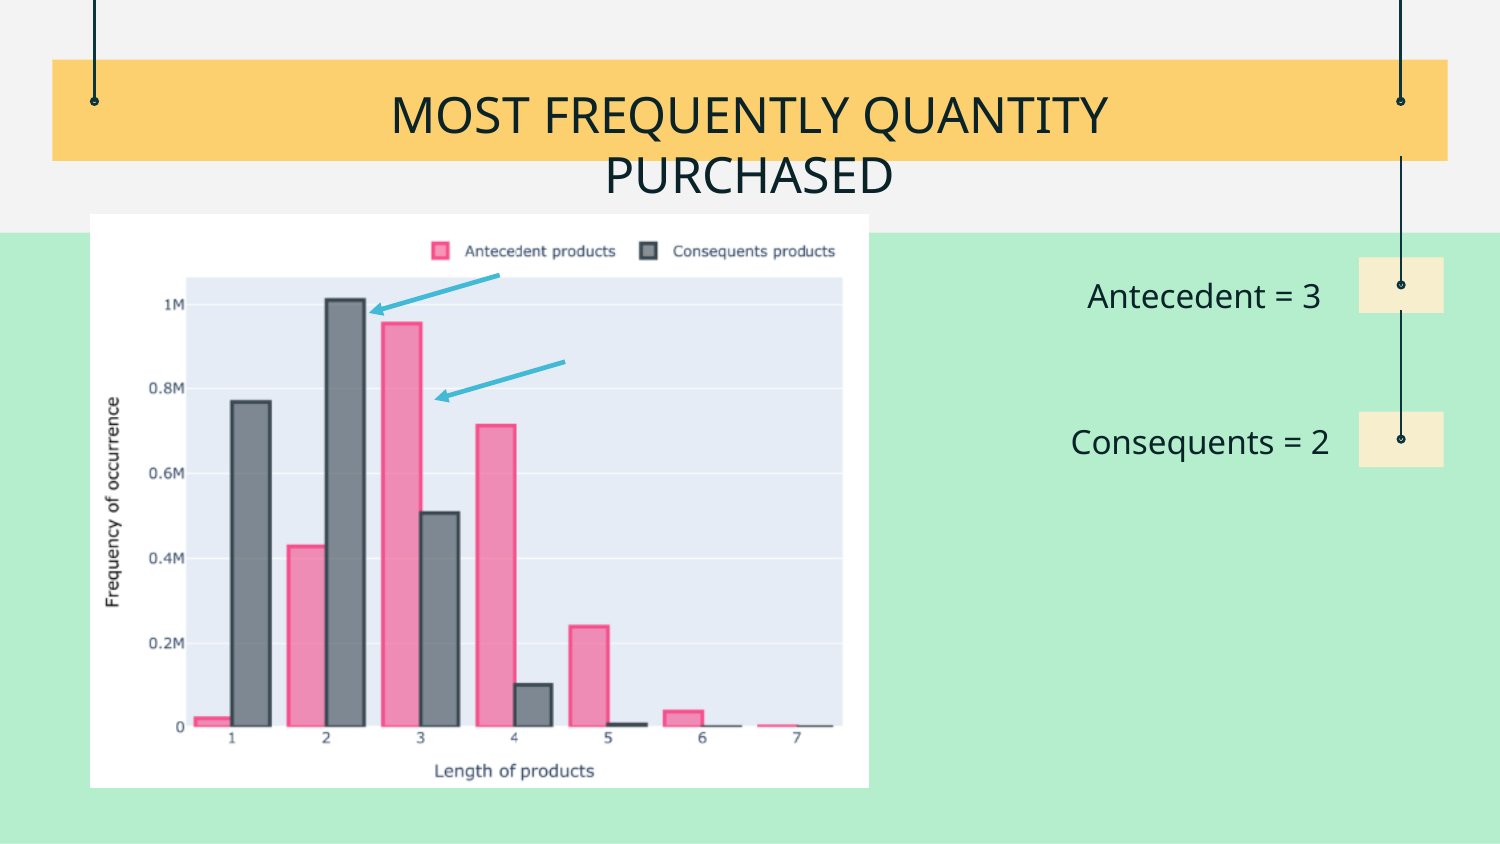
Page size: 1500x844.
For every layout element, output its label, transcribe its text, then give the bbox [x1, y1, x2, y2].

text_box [1358, 310, 1444, 468]
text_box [1358, 155, 1444, 309]
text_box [368, 274, 500, 314]
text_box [434, 361, 566, 400]
text_box Antecedent = 3 [995, 257, 1346, 331]
picture [90, 213, 869, 788]
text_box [52, 0, 1448, 162]
text_box Consequents = 2 [995, 402, 1346, 476]
